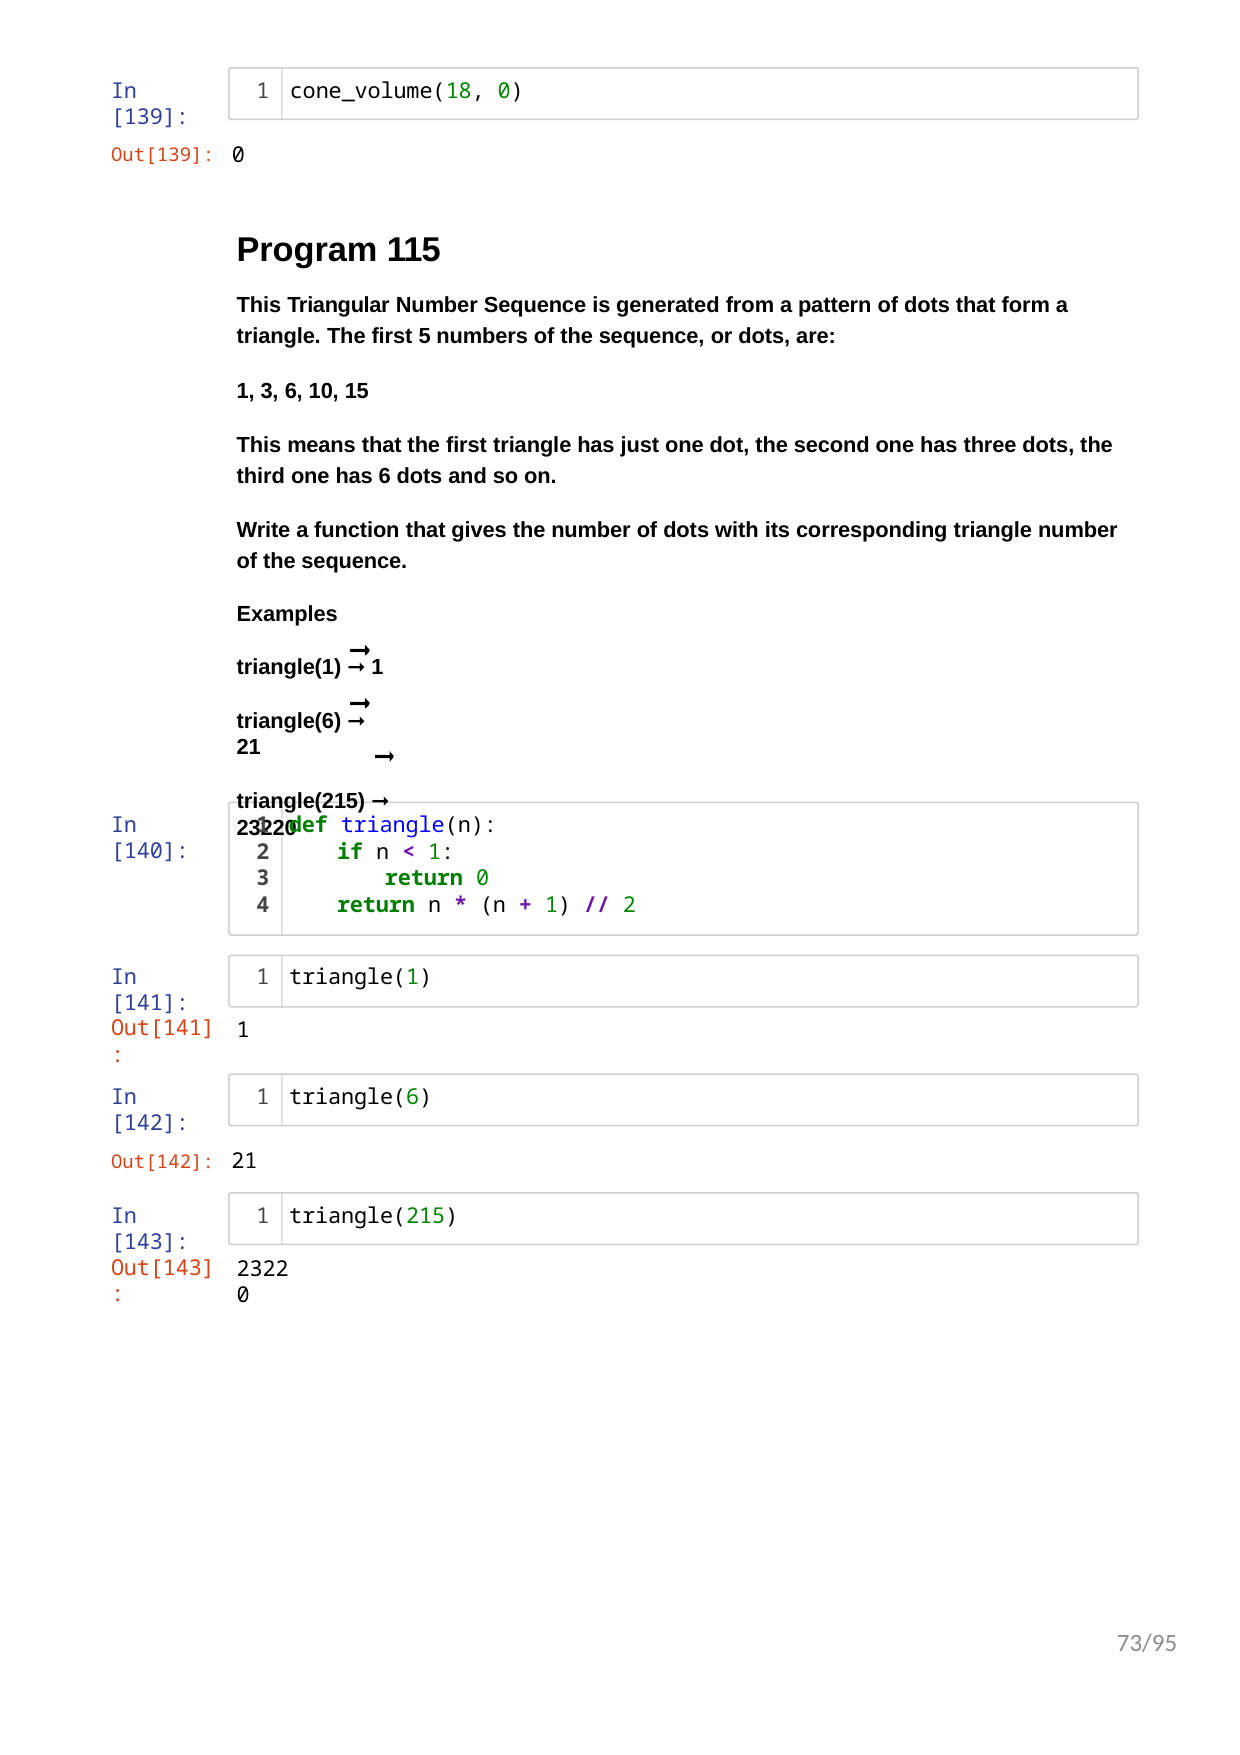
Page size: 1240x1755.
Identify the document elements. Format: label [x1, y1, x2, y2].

slide_number [888, 1132, 1178, 1755]
text_box [234, 1013, 251, 1042]
text_box [227, 66, 1140, 121]
picture [350, 644, 370, 656]
text_box [228, 955, 1139, 1007]
text_box [234, 1252, 299, 1308]
picture [350, 697, 370, 709]
text_box [108, 1199, 222, 1306]
text_box [108, 74, 1140, 937]
text_box [227, 1073, 1140, 1127]
text_box [108, 1080, 263, 1176]
text_box [108, 960, 222, 1067]
text_box [227, 1191, 1140, 1246]
picture [374, 750, 394, 763]
